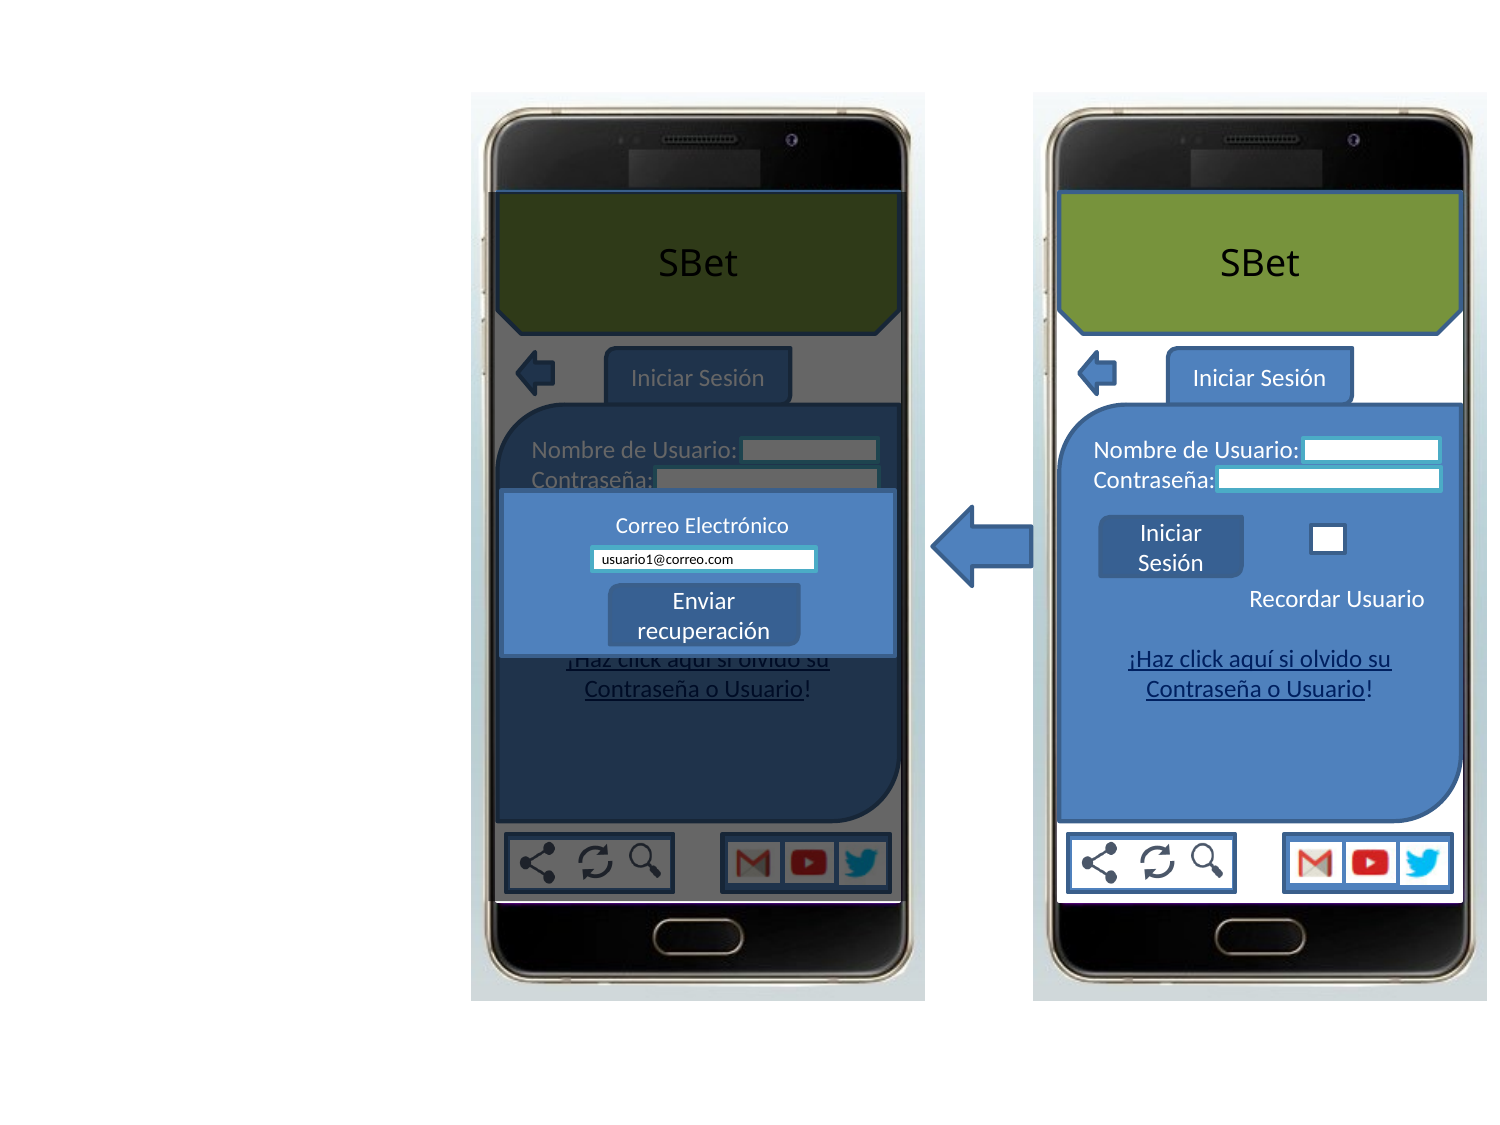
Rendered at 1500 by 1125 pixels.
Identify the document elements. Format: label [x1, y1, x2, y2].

text_box [930, 504, 1028, 589]
picture [1033, 92, 1487, 1001]
picture [471, 92, 926, 1001]
